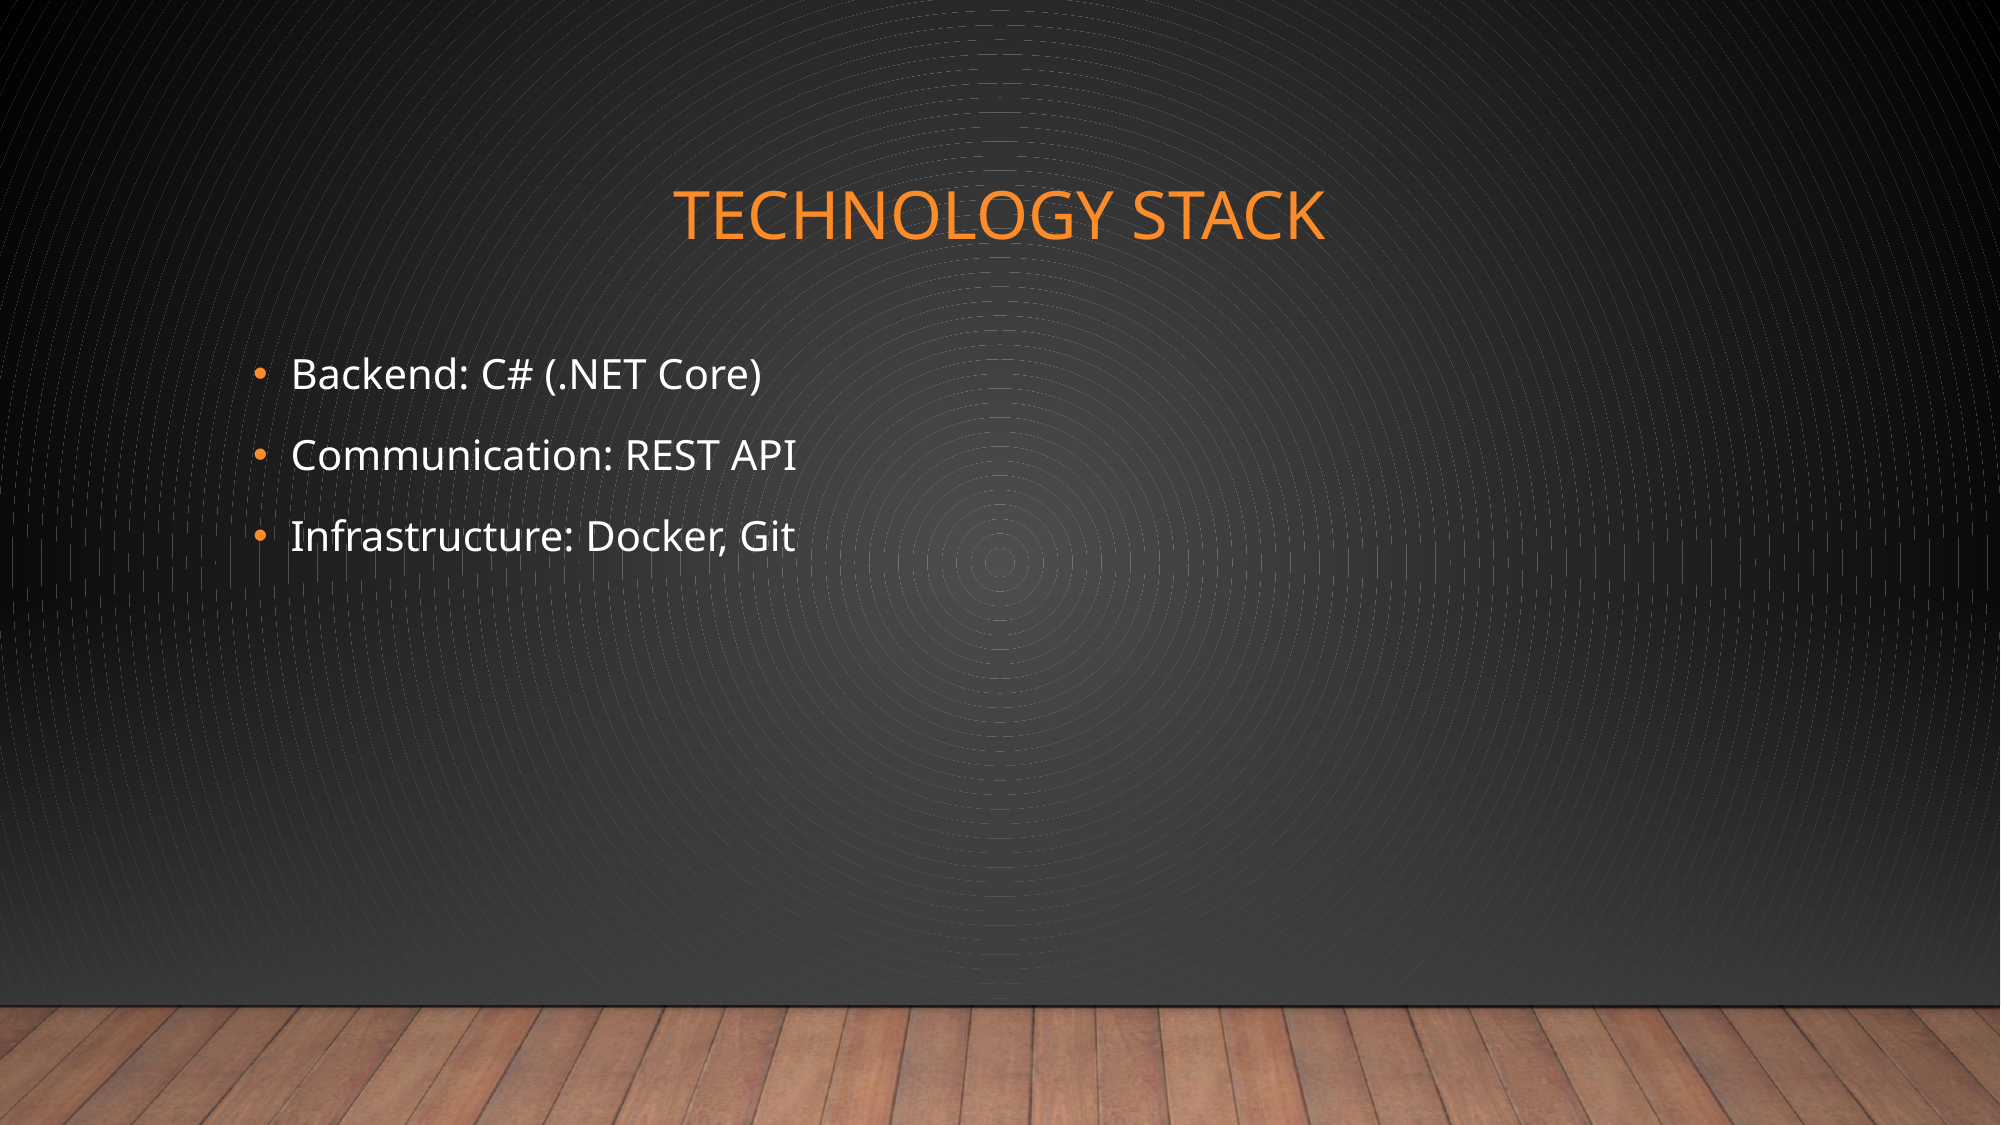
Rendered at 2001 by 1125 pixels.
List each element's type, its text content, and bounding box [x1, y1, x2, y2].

picture [0, 1005, 2000, 1125]
title Technology Stack [238, 131, 1763, 305]
list Backend: C# (.NET Core) Communication: REST API Infrastructure: Docker, Git [238, 330, 1763, 897]
